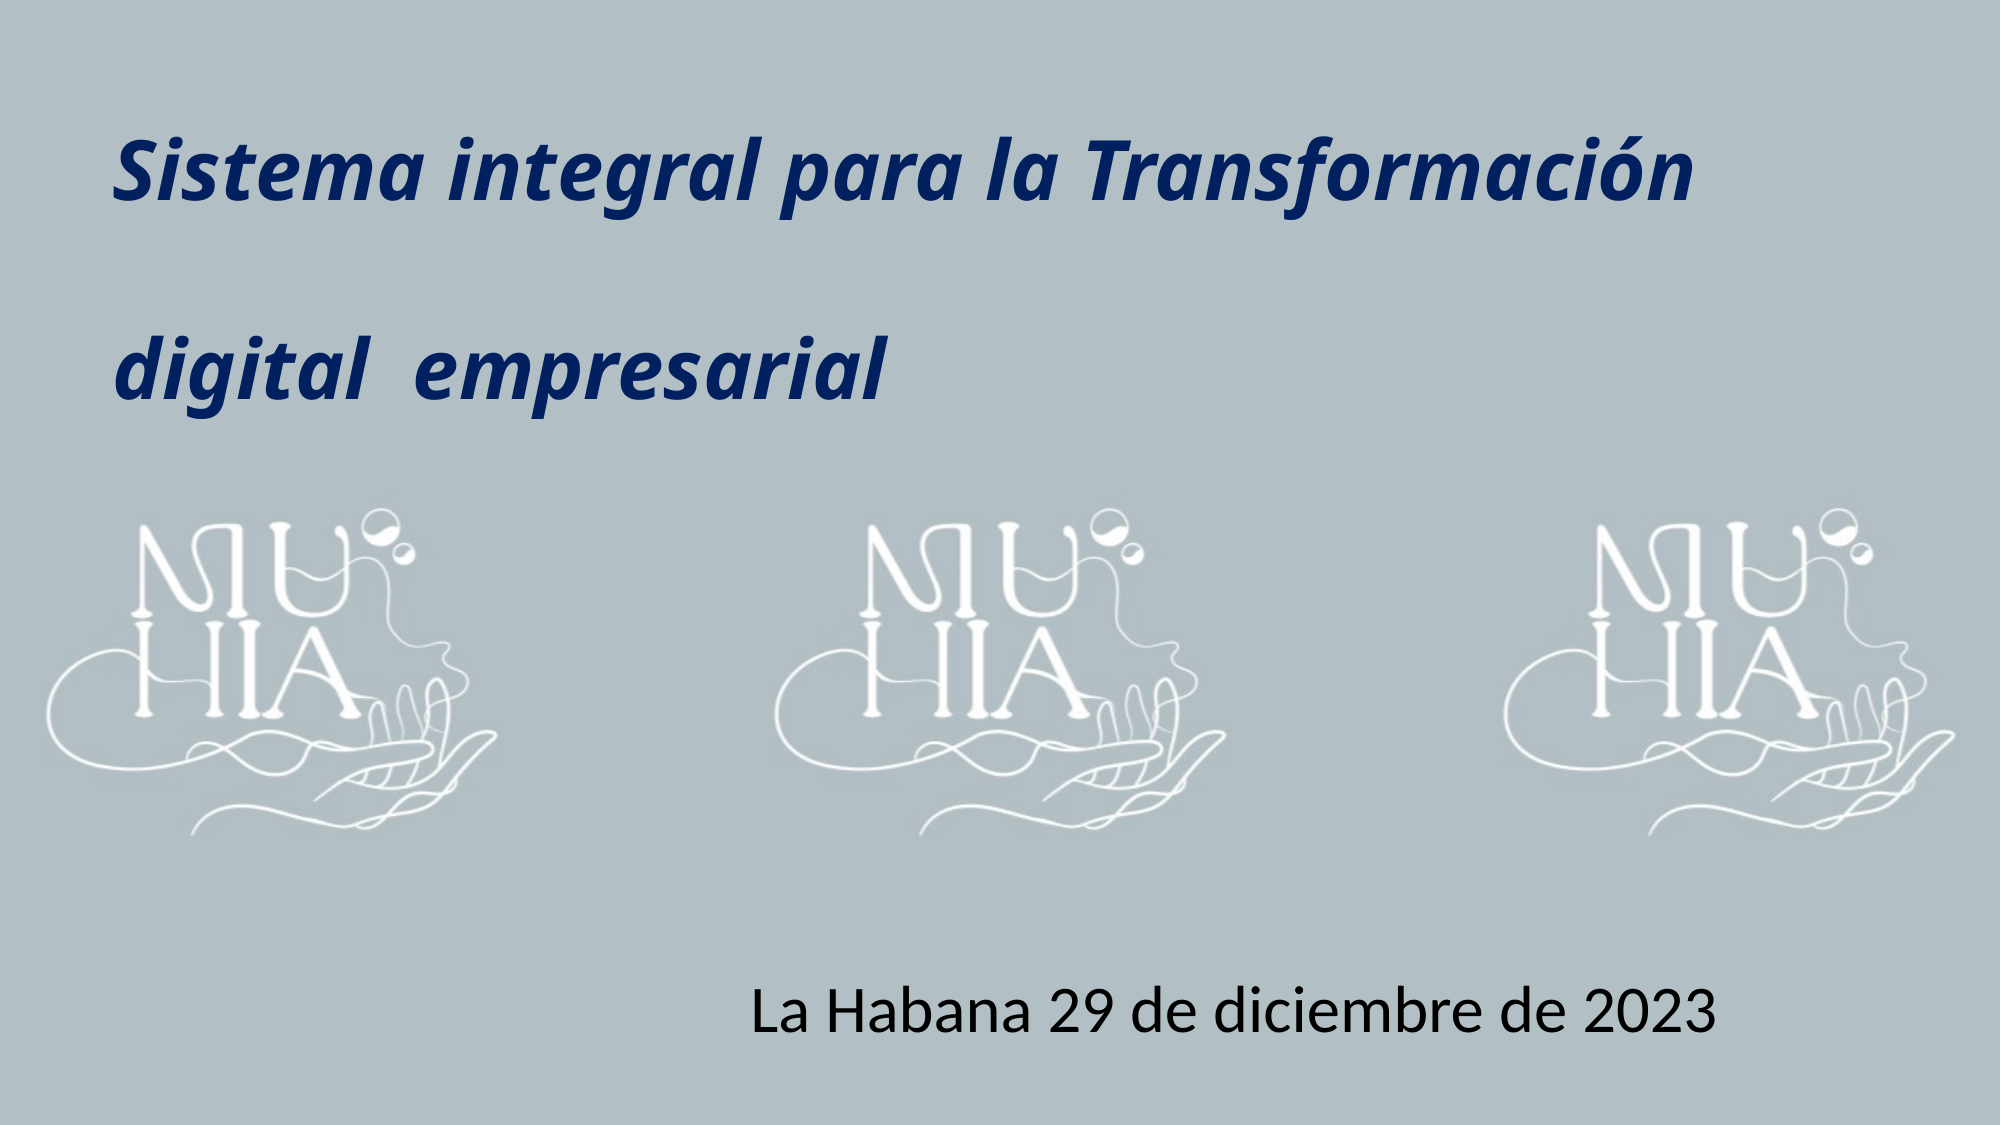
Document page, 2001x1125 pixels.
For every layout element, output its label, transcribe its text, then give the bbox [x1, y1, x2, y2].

text_box Sistema integral para la Transformación digital empresarial [98, 32, 1865, 425]
text_box La Habana 29 de diciembre de 2023 [551, 922, 1917, 1100]
